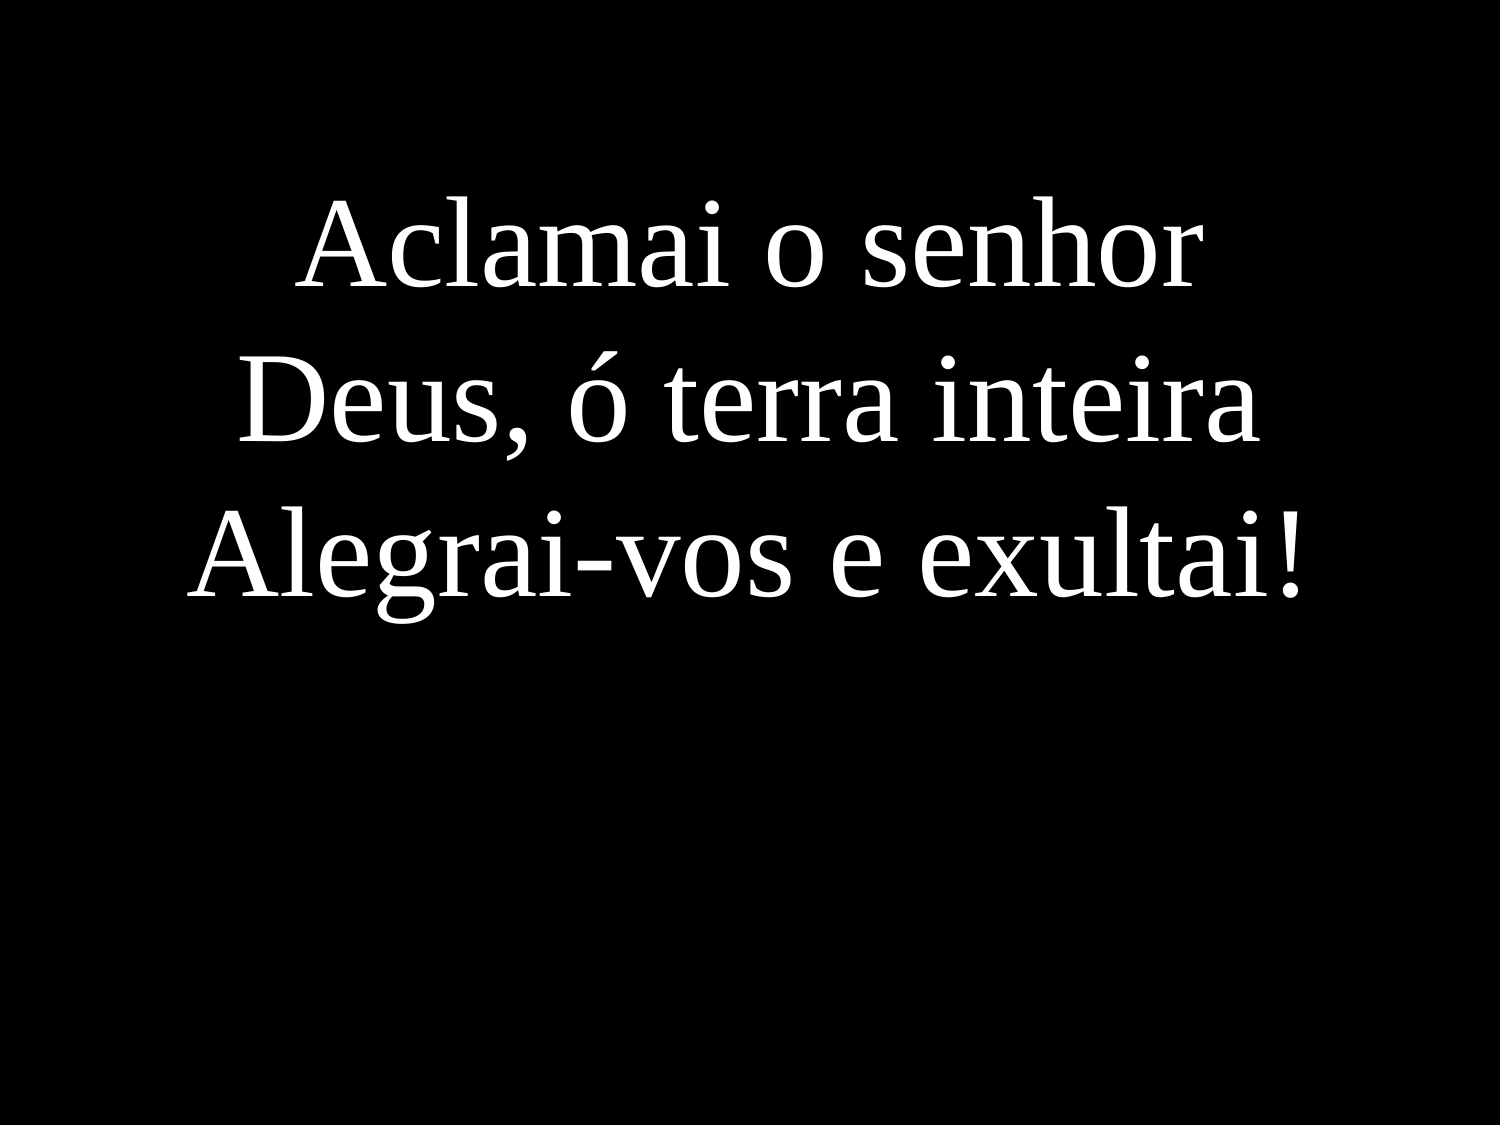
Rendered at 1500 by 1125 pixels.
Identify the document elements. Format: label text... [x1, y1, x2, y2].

text_box Aclamai o senhor Deus, ó terra inteira Alegrai-vos e exultai! [149, 149, 1350, 630]
